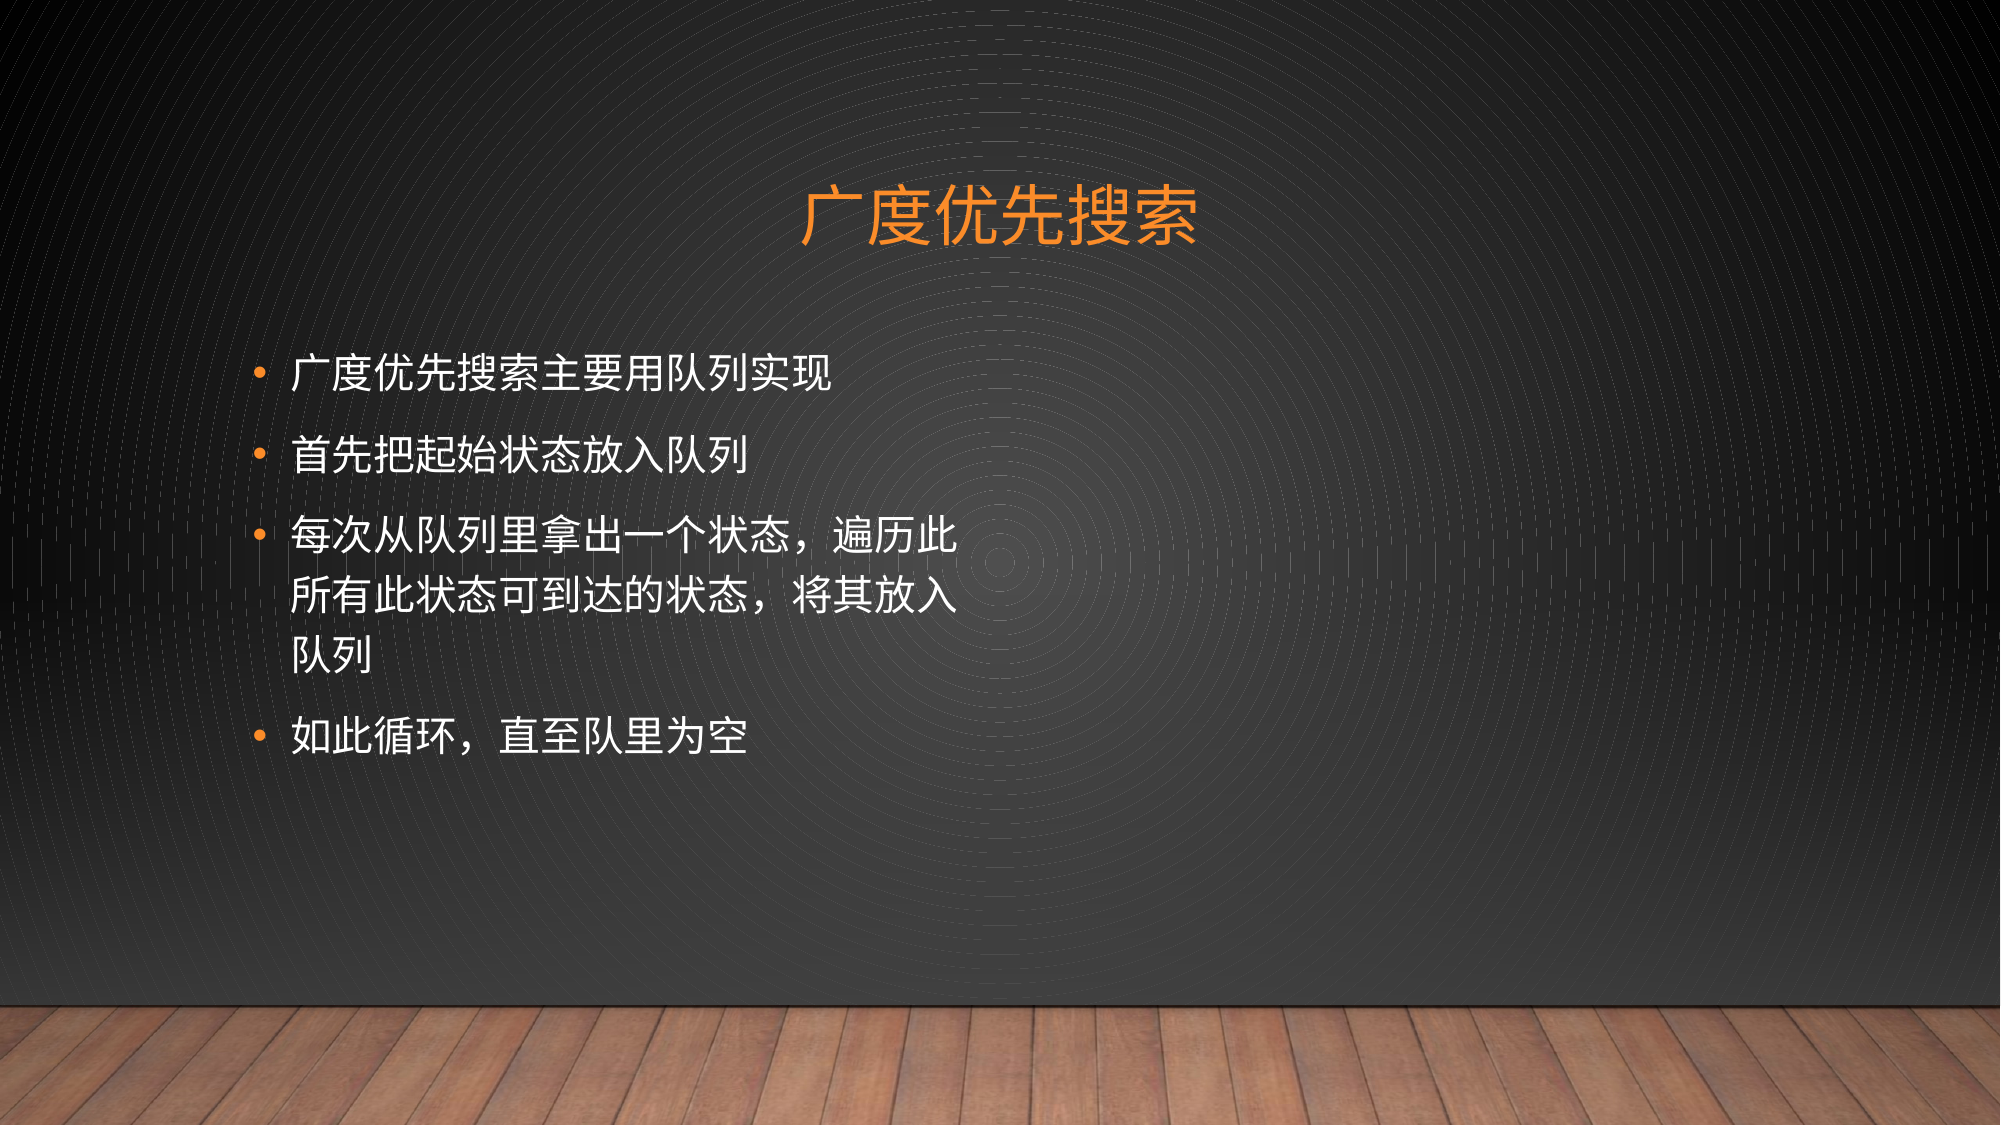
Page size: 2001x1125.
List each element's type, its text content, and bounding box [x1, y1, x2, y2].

picture [0, 1005, 2000, 1125]
list 广度优先搜索主要用队列实现 首先把起始状态放入队列 每次从队列里拿出一个状态，遍历此所有此状态可到达的状态，将其放入队列 如此循环，直至队里为空 [237, 329, 974, 896]
title 广度优先搜索 [237, 132, 1763, 306]
